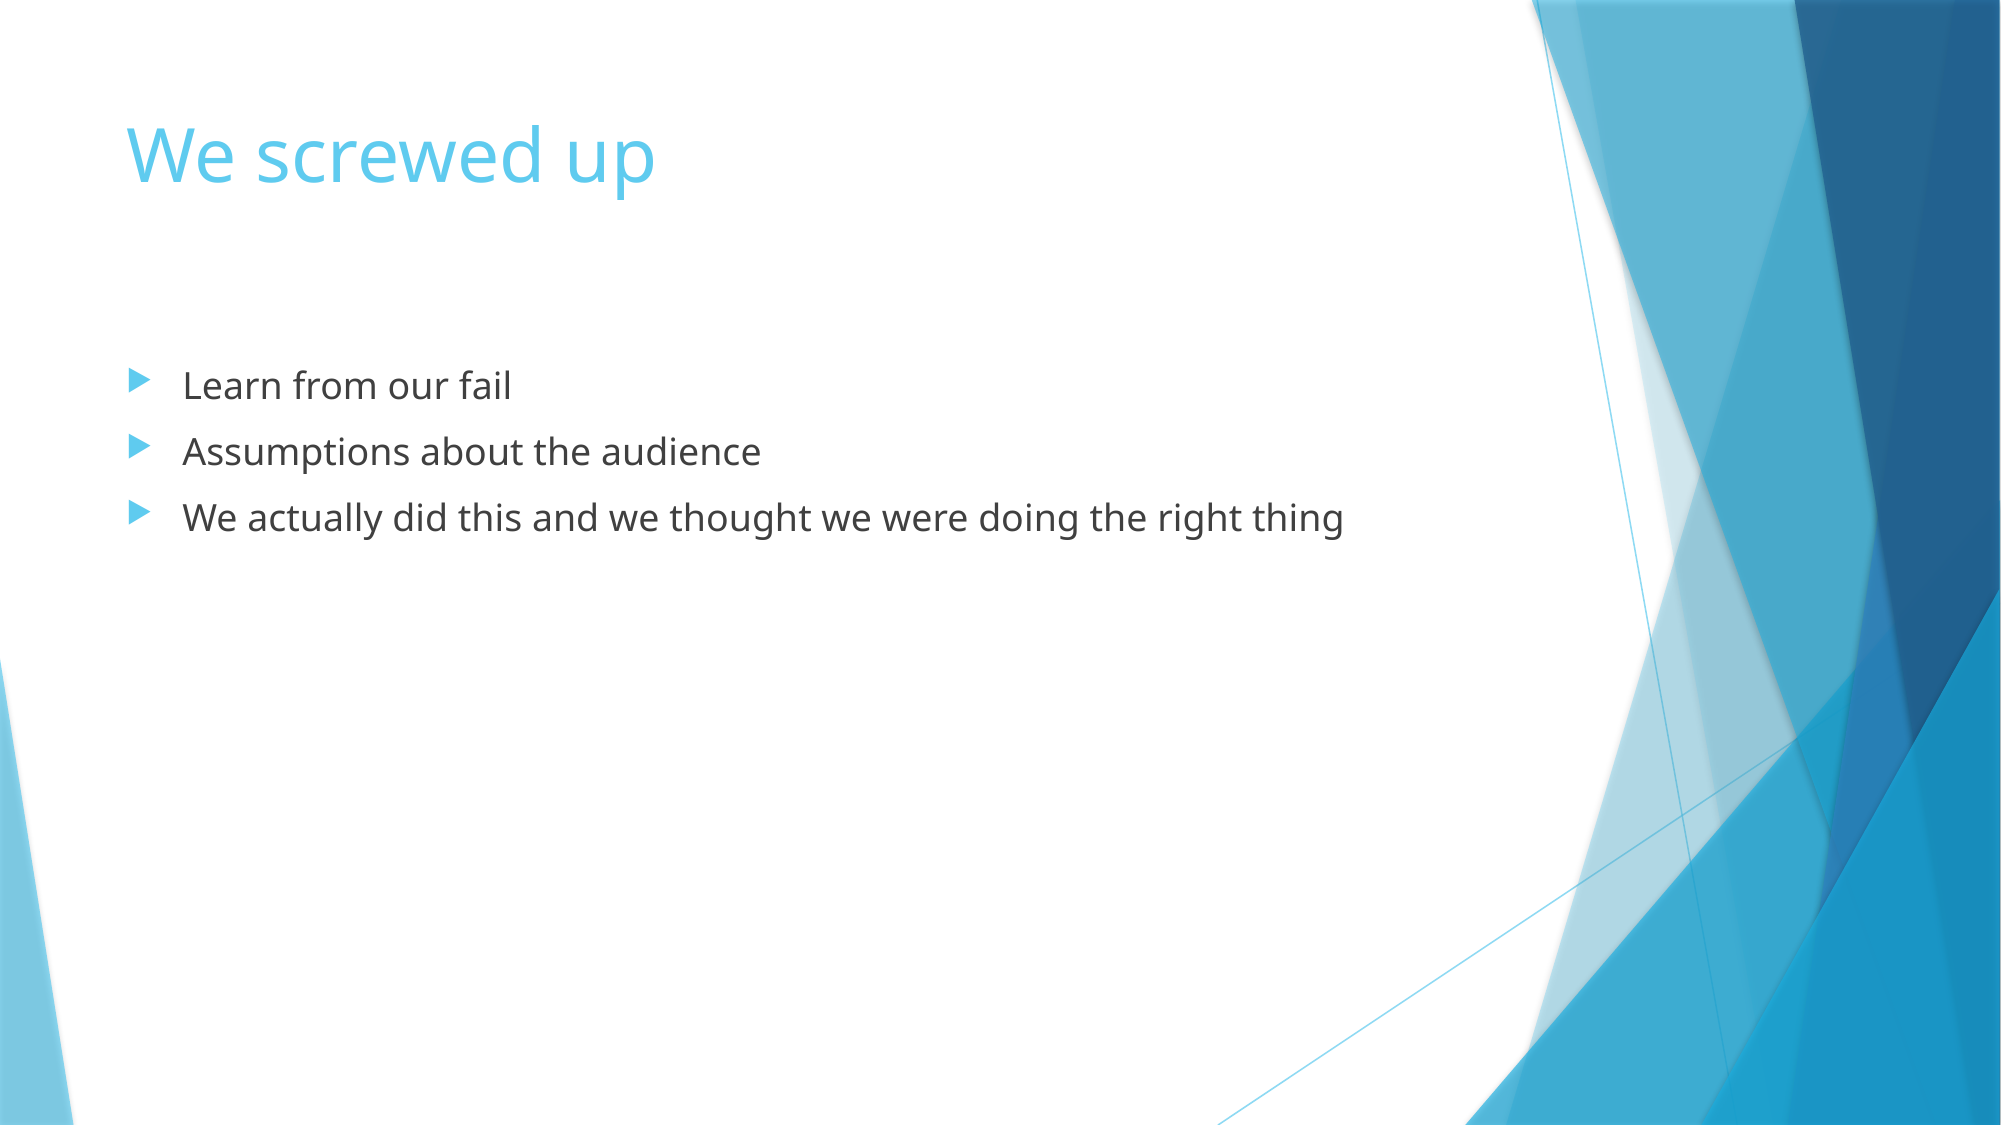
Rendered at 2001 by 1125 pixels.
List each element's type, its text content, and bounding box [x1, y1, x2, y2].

list Learn from our fail Assumptions about the audience We actually did this and we thought we were doing the right thing [111, 354, 1522, 992]
title We screwed up [111, 99, 1522, 317]
